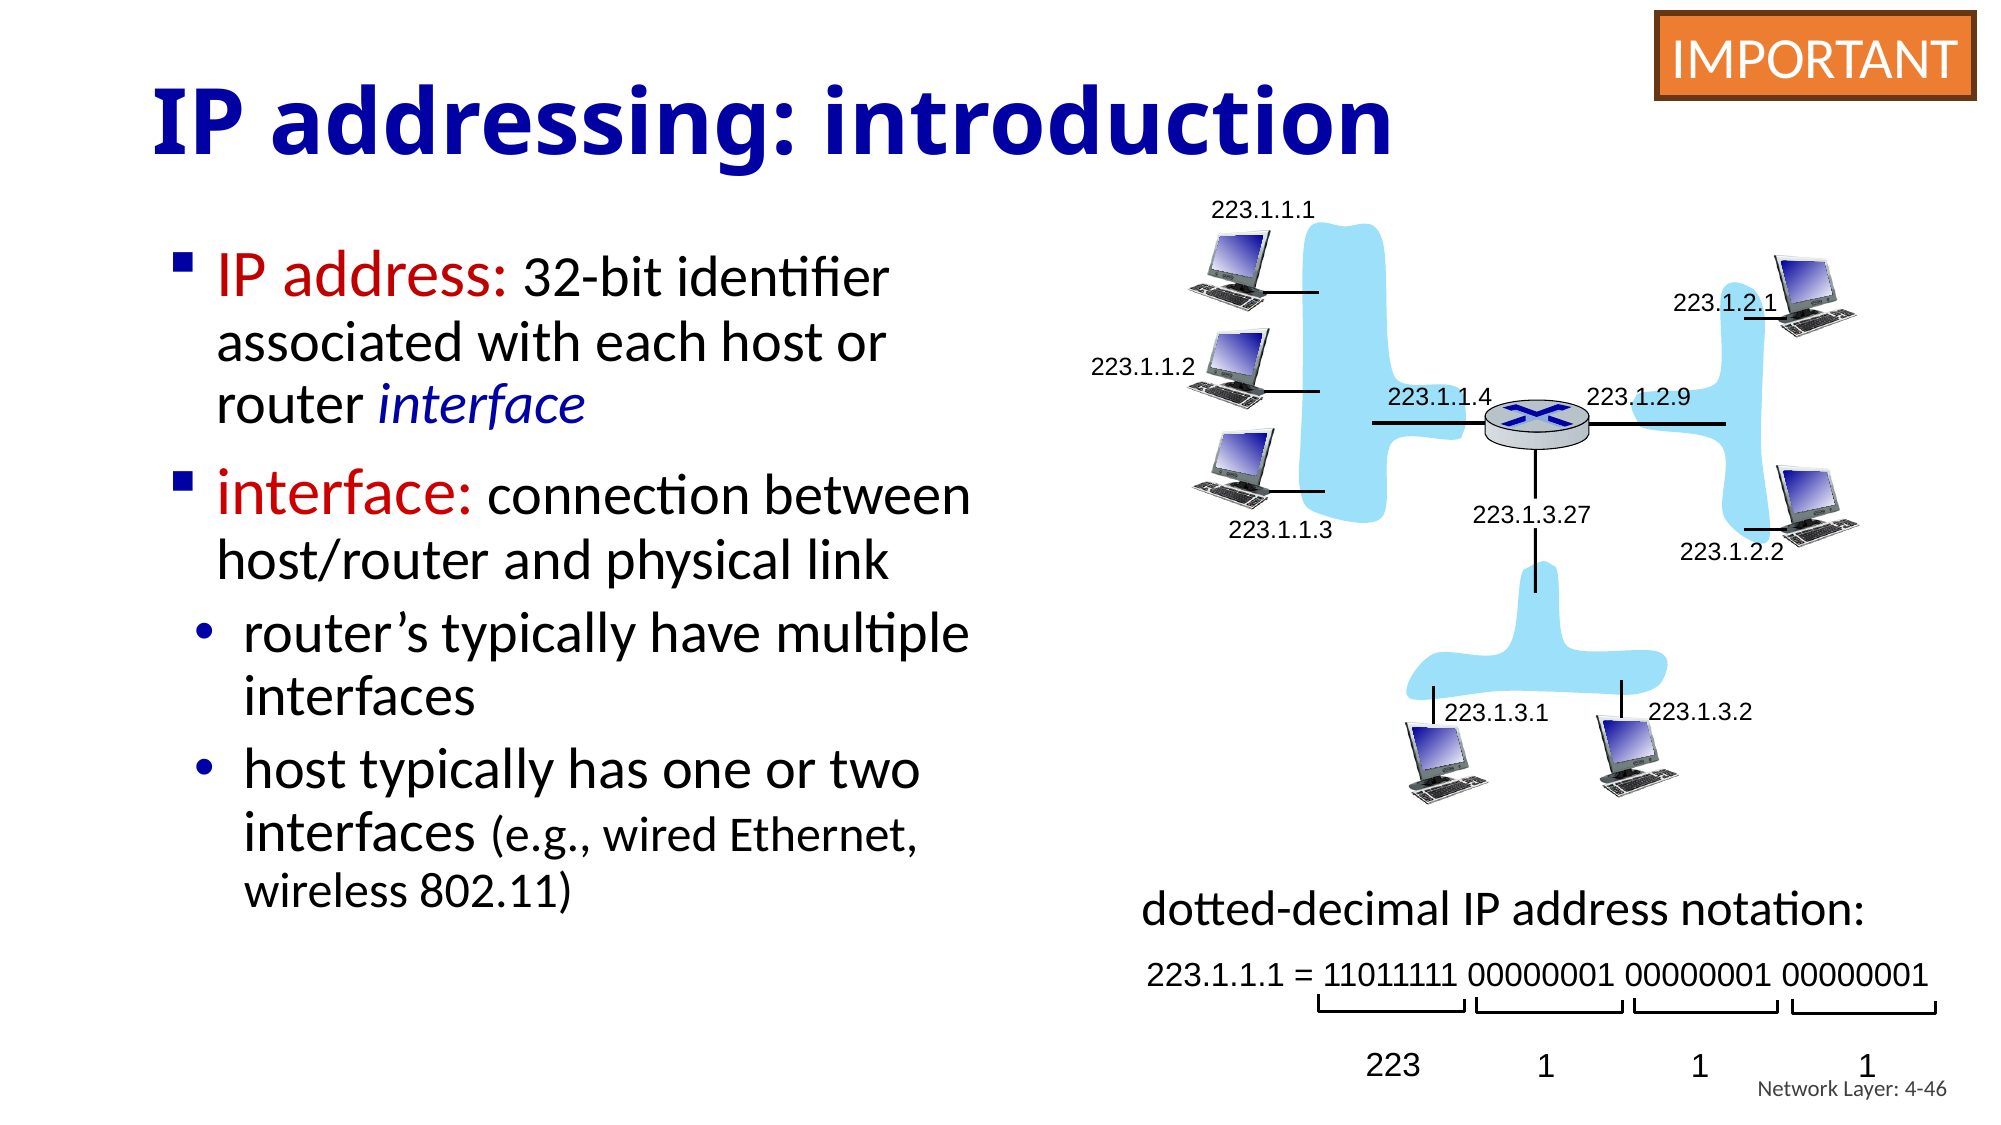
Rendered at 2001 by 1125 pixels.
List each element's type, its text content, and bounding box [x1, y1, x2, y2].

list IP address: 32-bit identifier associated with each host or router interface interface: connection between host/router and physical link router’s typically have multiple interfaces host typically has one or two interfaces (e.g., wired Ethernet, wireless 802.11) [143, 231, 1055, 1026]
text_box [1171, 424, 1277, 516]
text_box 223.1.1.1 [1196, 185, 1332, 231]
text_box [1124, 945, 1953, 1101]
text_box 223.1.3.1 [1435, 688, 1565, 734]
slide_number Network Layer: 4-46 [1512, 1056, 1963, 1117]
text_box dotted-decimal IP address notation: [1126, 867, 1882, 943]
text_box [1457, 491, 1608, 537]
text_box [1406, 561, 1668, 700]
text_box [1636, 325, 1771, 528]
title IP addressing: introduction [137, 51, 1863, 198]
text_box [1485, 399, 1589, 450]
text_box 223.1.2.9 [1571, 373, 1707, 419]
text_box 223.1.1.4 [1372, 373, 1508, 418]
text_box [1771, 251, 1877, 344]
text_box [1773, 461, 1880, 554]
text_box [1402, 718, 1509, 811]
text_box [1298, 223, 1467, 523]
text_box 223.1.1.3 [1213, 506, 1349, 552]
text_box 223.1.2.1 [1658, 279, 1771, 325]
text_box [1593, 711, 1699, 804]
text_box 223.1.3.2 [1633, 688, 1769, 733]
text_box IMPORTANT [1656, 12, 1975, 99]
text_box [1167, 226, 1273, 318]
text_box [1166, 324, 1272, 416]
text_box 223.1.2.2 [1665, 528, 1800, 573]
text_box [1075, 343, 1166, 389]
